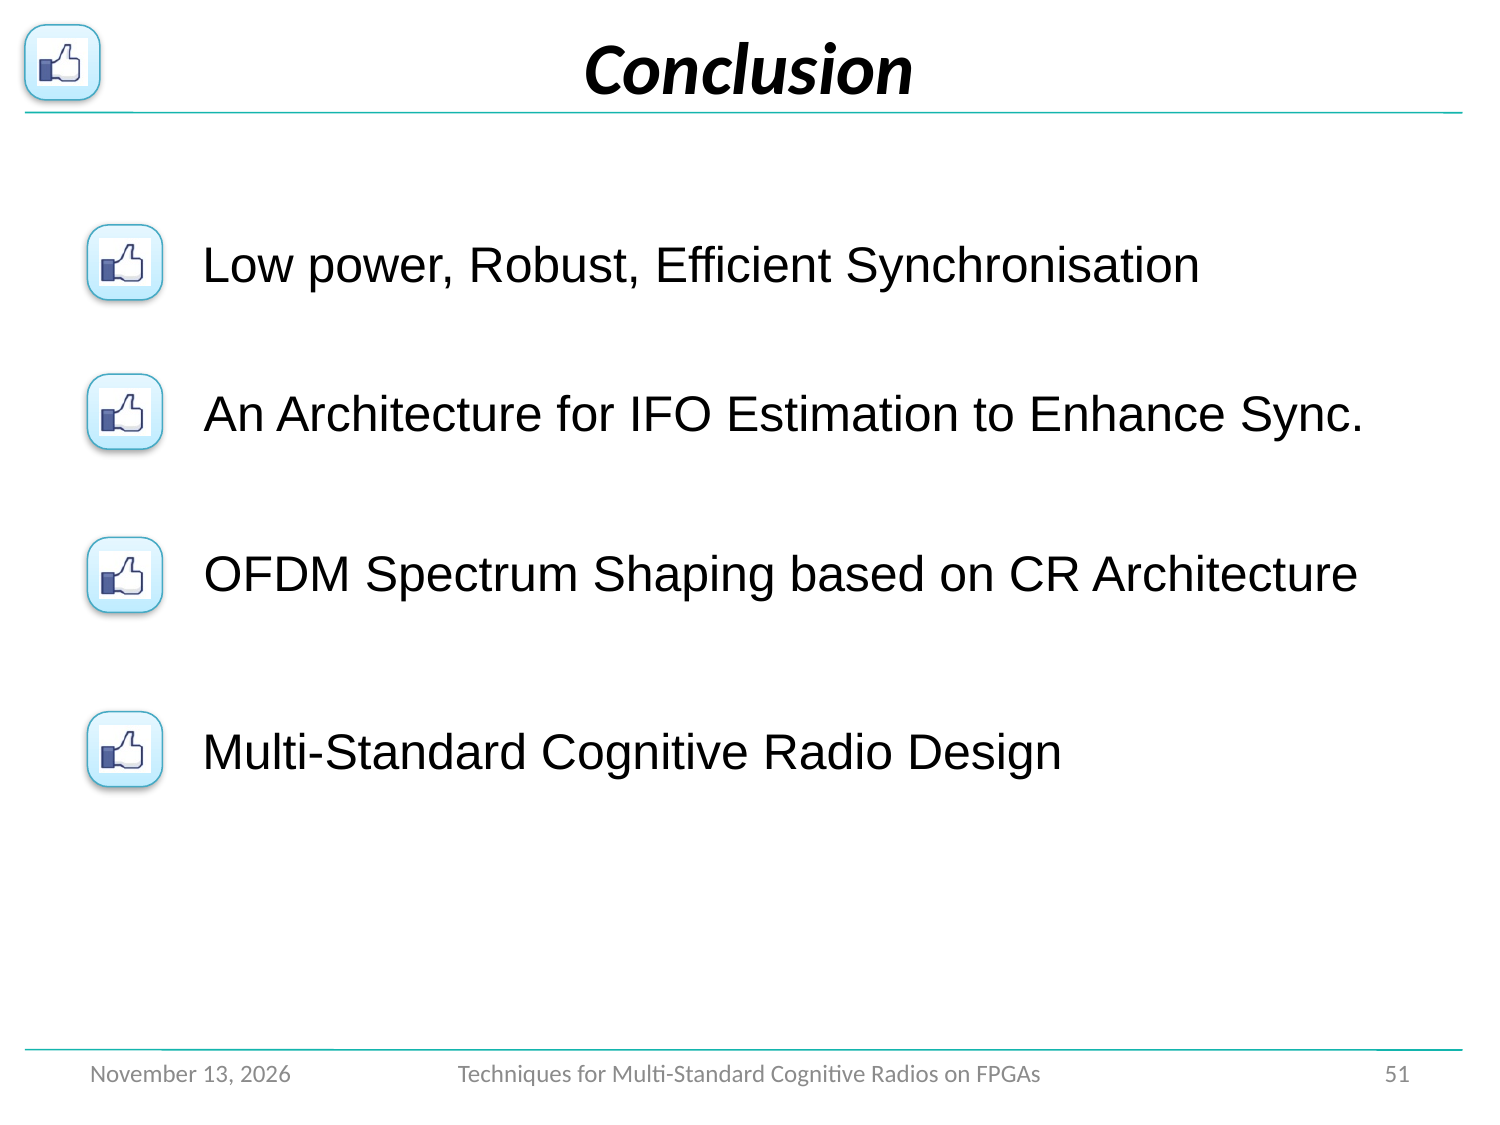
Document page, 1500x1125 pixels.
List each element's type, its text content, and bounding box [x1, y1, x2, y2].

title Conclusion [75, 12, 1425, 118]
text_box An Architecture for IFO Estimation to Enhance Sync. [174, 374, 1463, 449]
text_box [87, 373, 163, 450]
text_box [87, 537, 163, 613]
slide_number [75, 1042, 425, 1103]
slide_number 51 [1074, 1042, 1425, 1103]
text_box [87, 711, 163, 787]
text_box Multi-Standard Cognitive Radio Design [187, 711, 1463, 787]
text_box OFDM Spectrum Shaping based on CR Architecture [174, 534, 1463, 610]
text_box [24, 24, 101, 101]
footer Techniques for Multi-Standard Cognitive Radios on FPGAs [437, 1042, 1063, 1103]
text_box Low power, Robust, Efficient Synchronisation [187, 224, 1475, 300]
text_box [87, 224, 163, 301]
